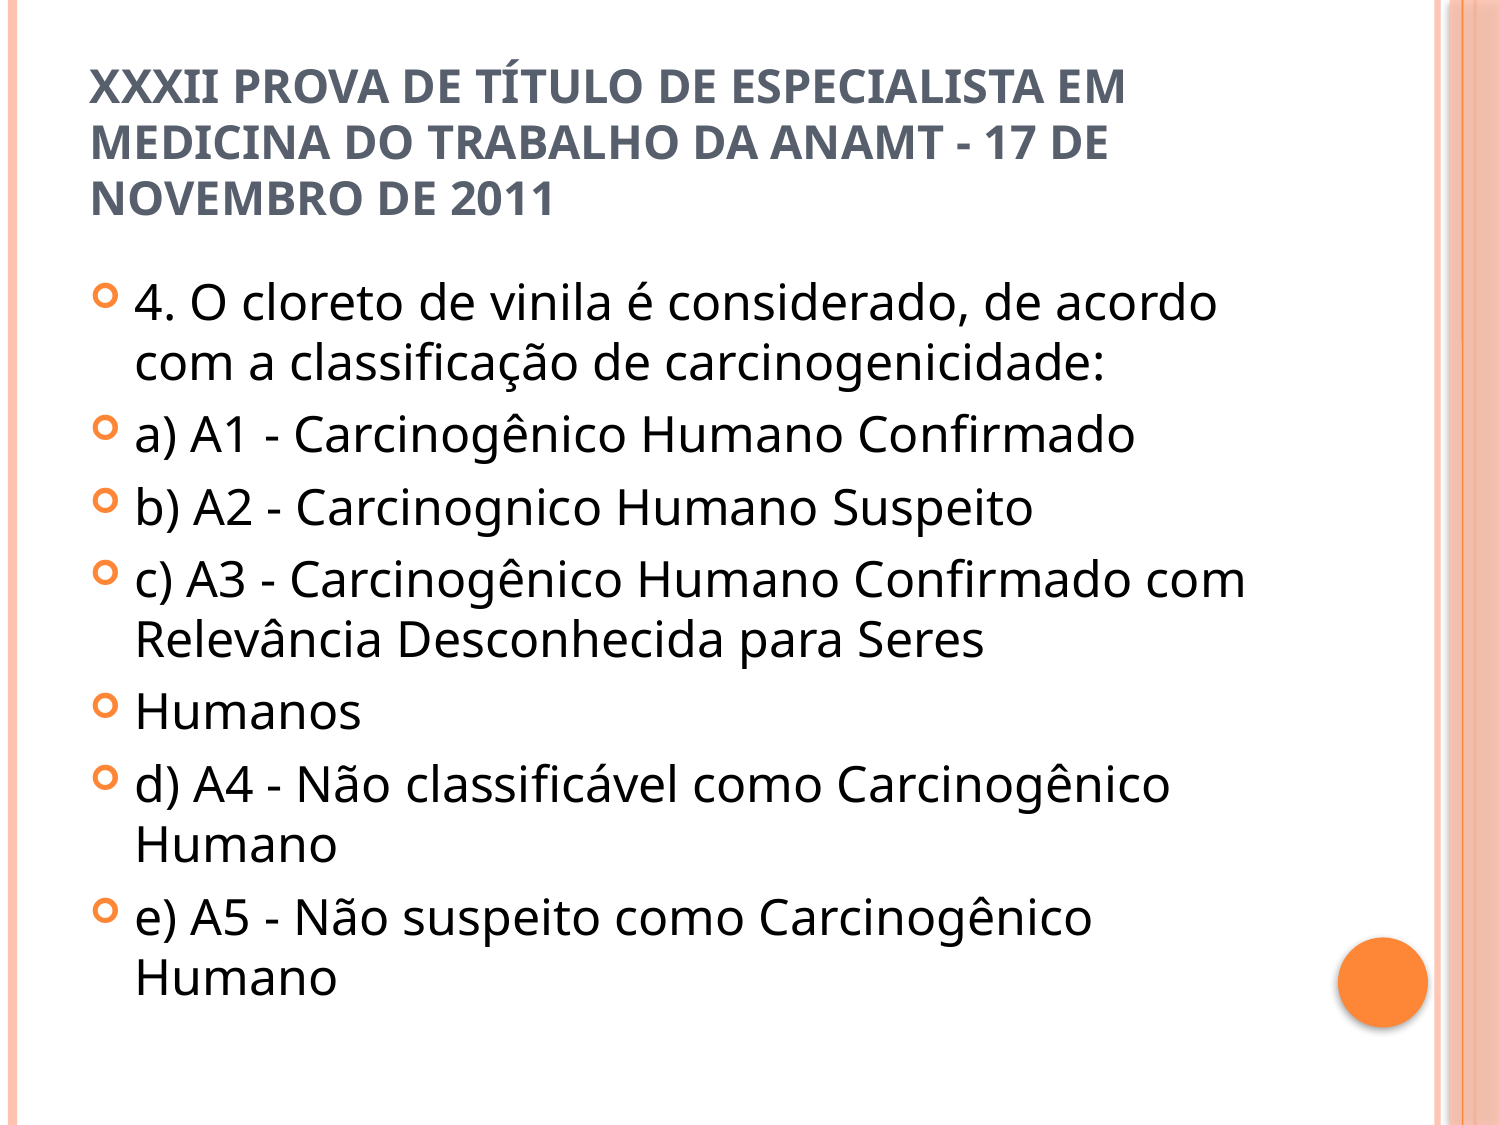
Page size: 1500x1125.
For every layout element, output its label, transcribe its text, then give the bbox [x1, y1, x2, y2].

title XXXII Prova de Título de Especialista em Medicina do Trabalho da ANAMT - 17 de novembro de 2011 [75, 45, 1300, 233]
list 4. O cloreto de vinila é considerado, de acordo com a classificação de carcinogenicidade: a) A1 - Carcinogênico Humano Confirmado b) A2 - Carcinognico Humano Suspeito c) A3 - Carcinogênico Humano Confirmado com Relevância Desconhecida para Seres Humanos d) A4 - Não classificável como Carcinogênico Humano e) A5 - Não suspeito como Carcinogênico Humano [75, 262, 1300, 1062]
